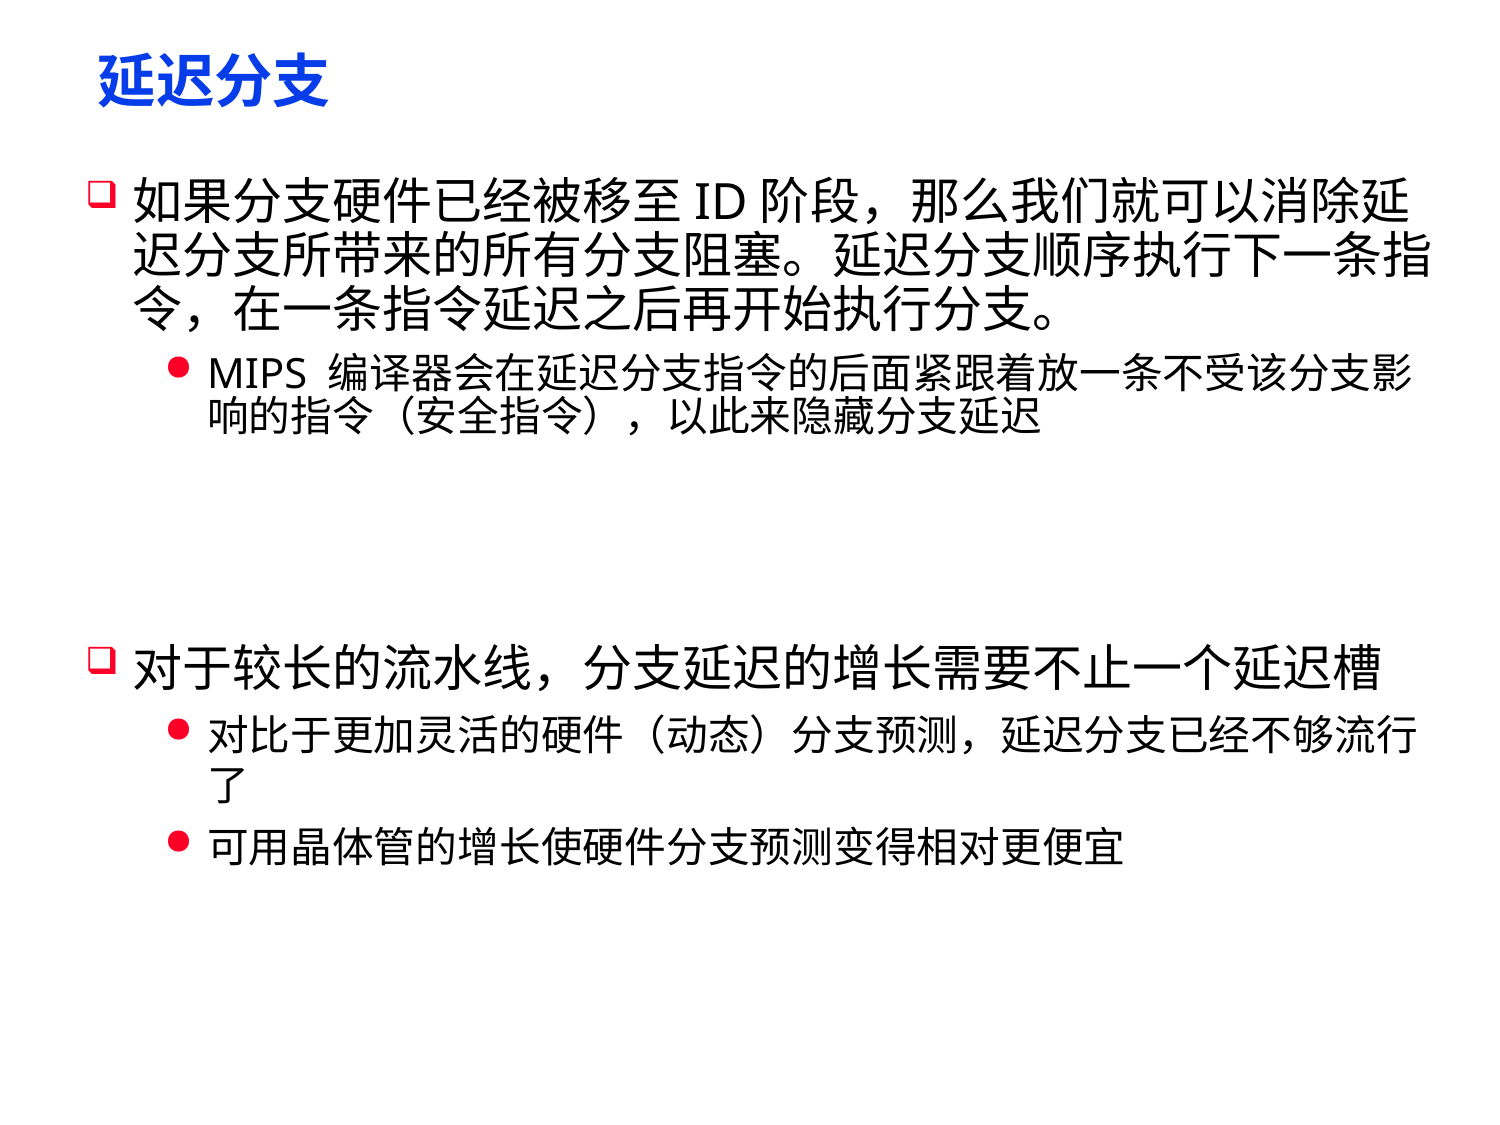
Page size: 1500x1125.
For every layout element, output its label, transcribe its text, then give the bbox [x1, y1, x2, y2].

list 如果分支硬件已经被移至ID阶段，那么我们就可以消除延迟分支所带来的所有分支阻塞。延迟分支顺序执行下一条指令，在一条指令延迟之后再开始执行分支。 MIPS 编译器会在延迟分支指令的后面紧跟着放一条不受该分支影响的指令（安全指令），以此来隐藏分支延迟 [74, 171, 1463, 451]
text_box 对于较长的流水线，分支延迟的增长需要不止一个延迟槽 对比于更加灵活的硬件（动态）分支预测，延迟分支已经不够流行了 可用晶体管的增长使硬件分支预测变得相对更便宜 [75, 631, 1450, 876]
title 延迟分支 [86, 49, 1426, 120]
